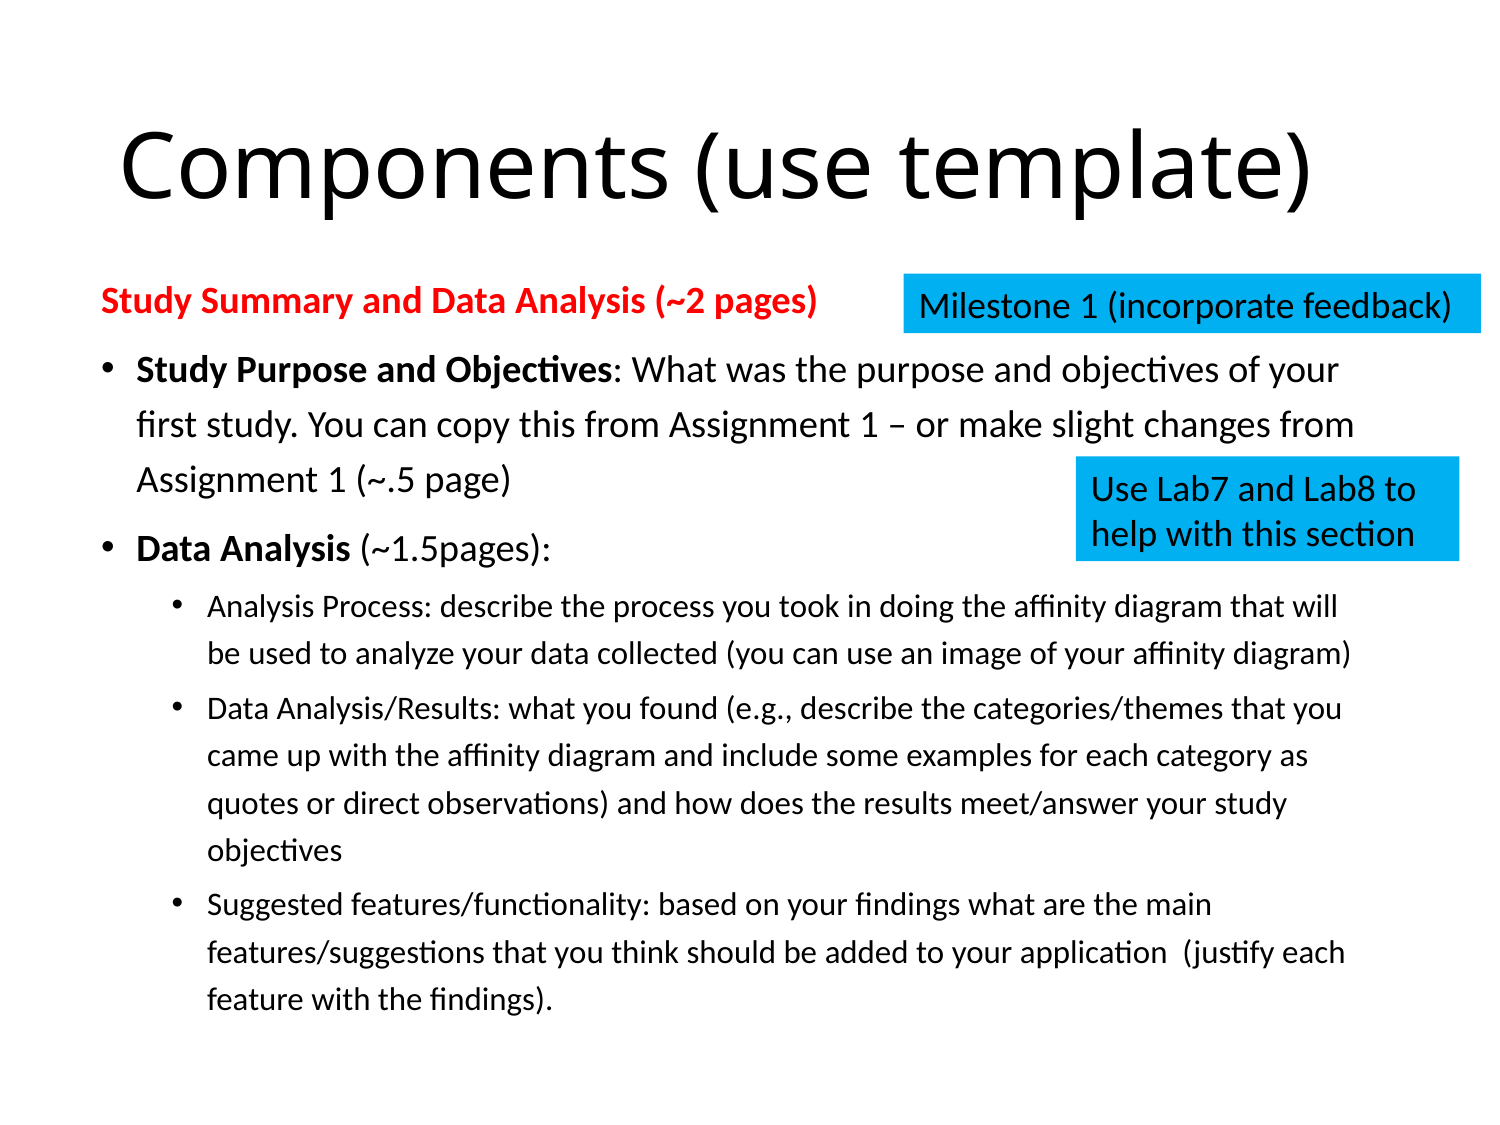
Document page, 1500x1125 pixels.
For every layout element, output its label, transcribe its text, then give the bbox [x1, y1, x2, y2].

text_box Use Lab7 and Lab8 to help with this section [1075, 456, 1460, 562]
list Study Summary and Data Analysis (~2 pages) Study Purpose and Objectives: What was the purpose and objectives of your first study. You can copy this from Assignment 1 – or make slight changes from Assignment 1 (~.5 page) Data Analysis (~1.5pages): Analysis Process: describe the process you took in doing the affinity diagram that will be used to analyze your data collected (you can use an image of your affinity diagram) Data Analysis/Results: what you found (e.g., describe the categories/themes that you came up with the affinity diagram and include some examples for each category as quotes or direct observations) and how does the results meet/answer your study objectives Suggested features/functionality: based on your findings what are the main features/suggestions that you think should be added to your application (justify each feature with the findings). [86, 258, 1380, 1066]
title Components (use template) [103, 59, 1397, 273]
text_box Milestone 1 (incorporate feedback) [903, 273, 1481, 334]
